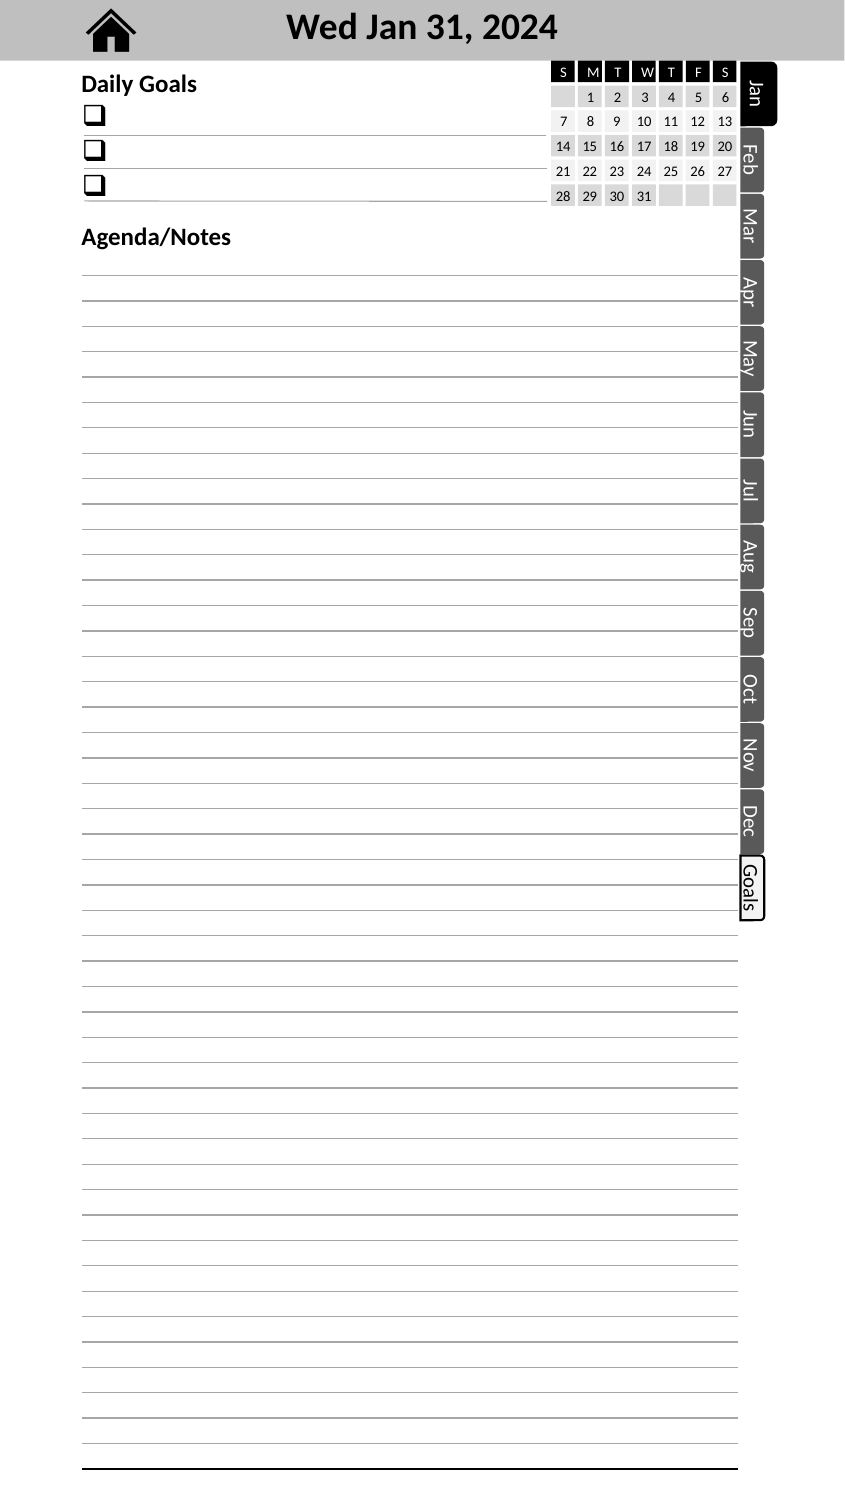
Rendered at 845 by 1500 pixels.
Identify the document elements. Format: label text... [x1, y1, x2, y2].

list Wed Jan 31, 2024 [190, 0, 655, 61]
picture [82, 1, 140, 59]
